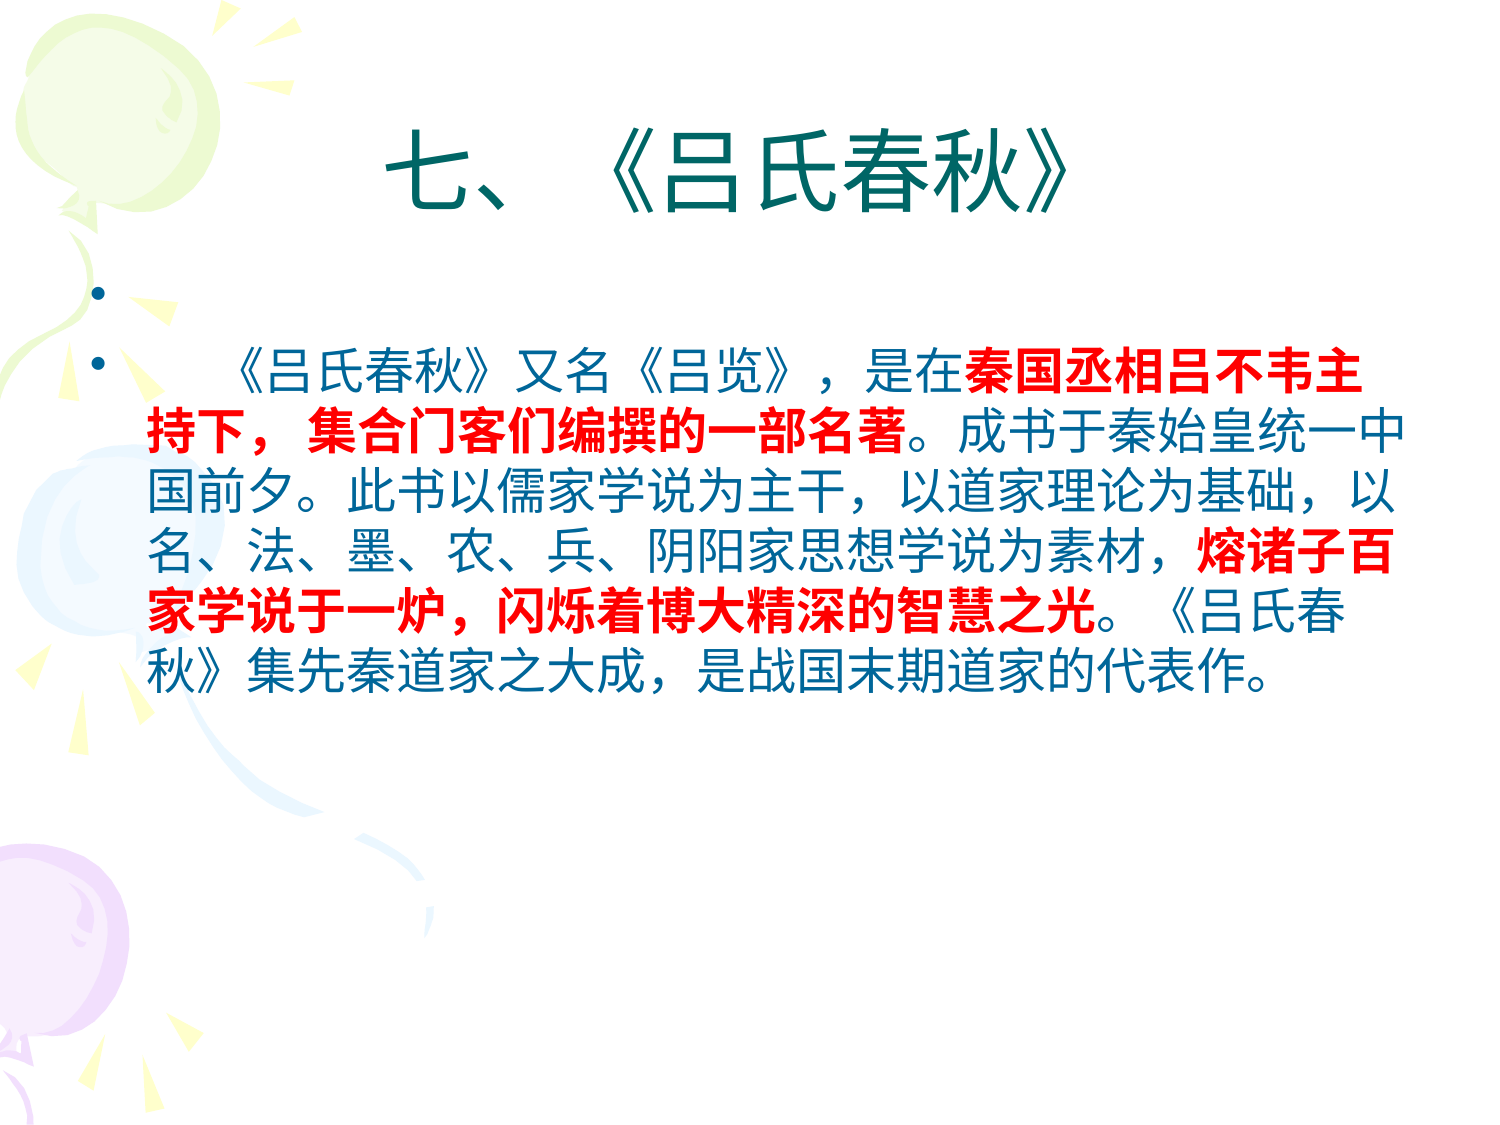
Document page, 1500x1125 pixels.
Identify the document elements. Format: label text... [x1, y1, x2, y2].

title 七、《吕氏春秋》 [72, 16, 1426, 233]
list 《吕氏春秋》又名《吕览》，是在秦国丞相吕不韦主持下， 集合门客们编撰的一部名著。成书于秦始皇统一中国前夕。此书以儒家学说为主干，以道家理论为基础，以名、法、墨、农、兵、阴阳家思想学说为素材，熔诸子百家学说于一炉，闪烁着博大精深的智慧之光。《吕氏春秋》集先秦道家之大成，是战国末期道家的代表作。 [74, 262, 1426, 994]
